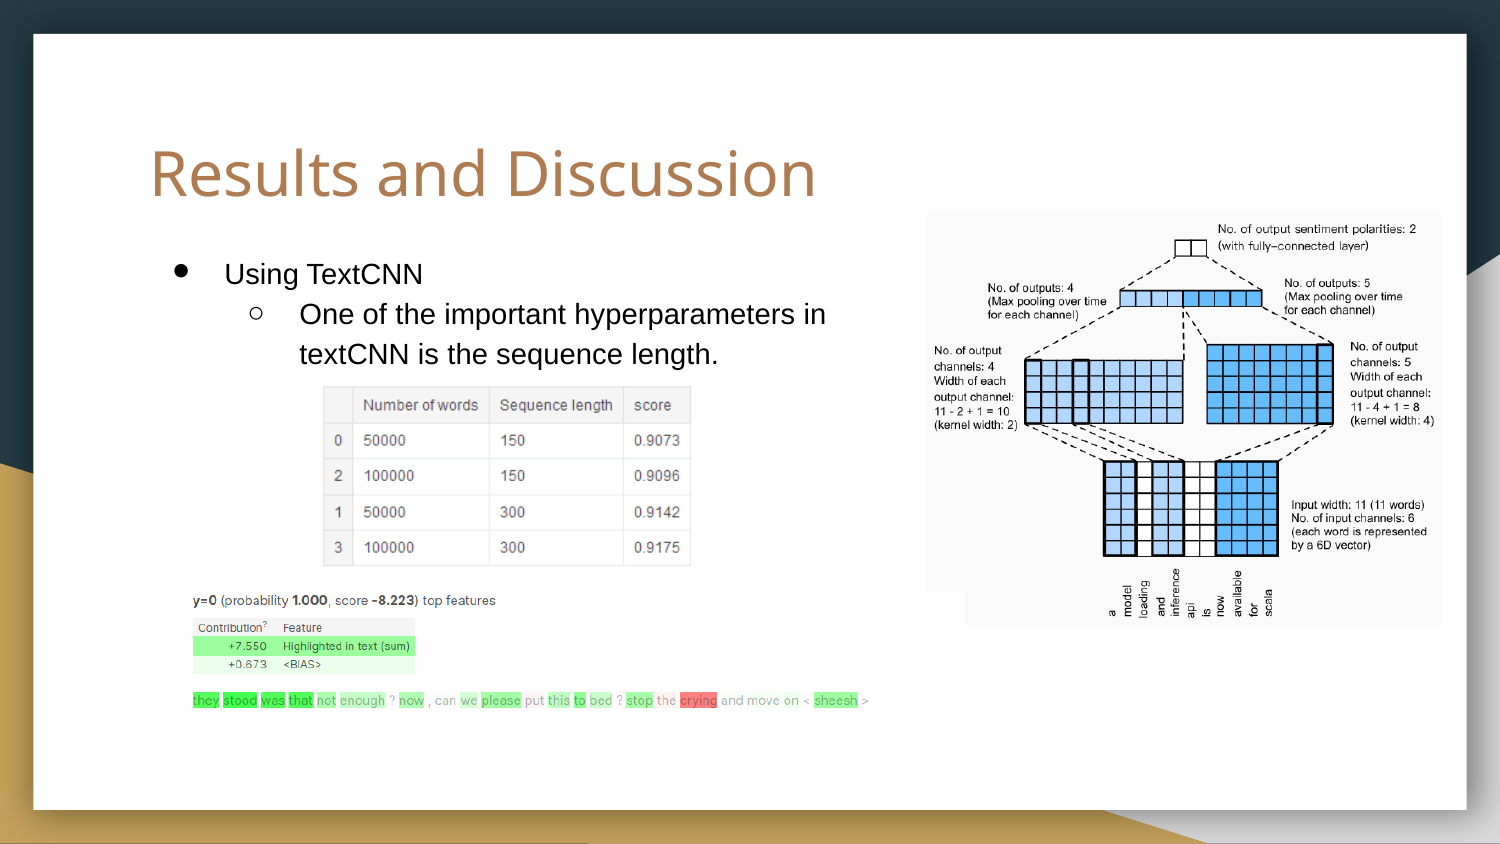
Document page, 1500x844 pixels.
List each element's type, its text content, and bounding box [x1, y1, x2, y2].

picture [289, 374, 718, 583]
picture [183, 212, 1441, 722]
list Using TextCNN One of the important hyperparameters in textCNN is the sequence length. [134, 234, 921, 722]
title Results and Discussion [134, 118, 1366, 214]
